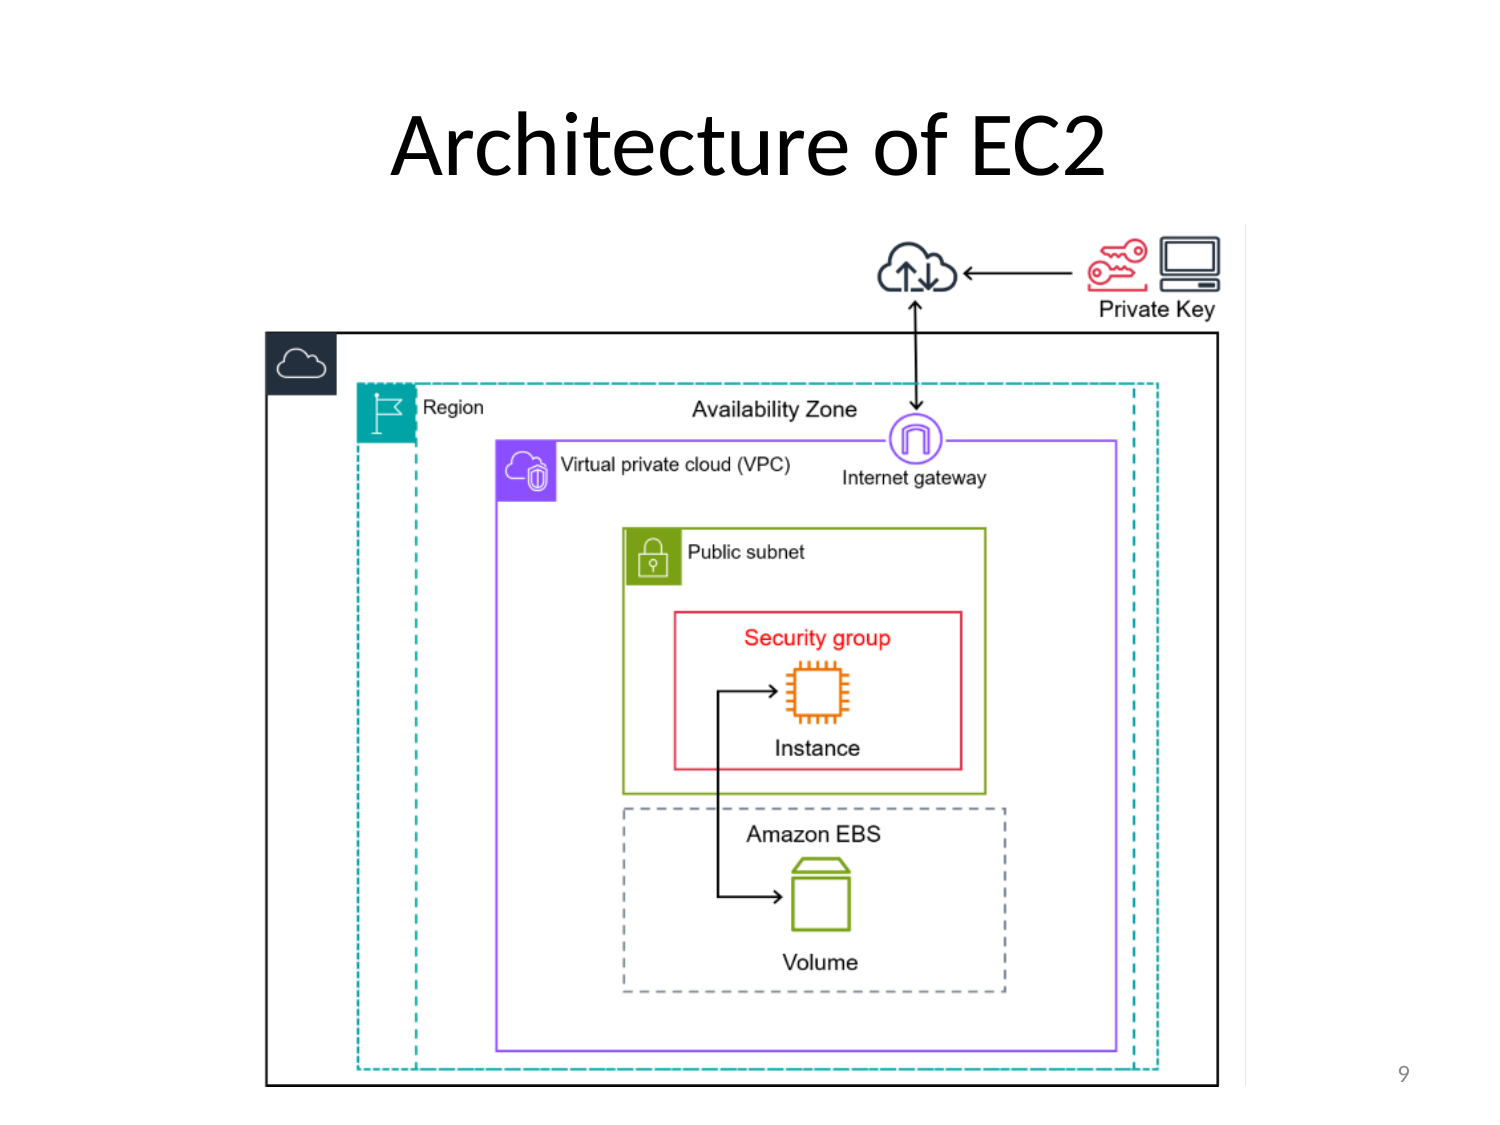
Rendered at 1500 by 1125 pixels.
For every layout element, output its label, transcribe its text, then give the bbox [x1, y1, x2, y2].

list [199, 224, 1263, 1088]
title Architecture of EC2 [75, 45, 1425, 233]
slide_number 9 [1074, 1042, 1425, 1103]
